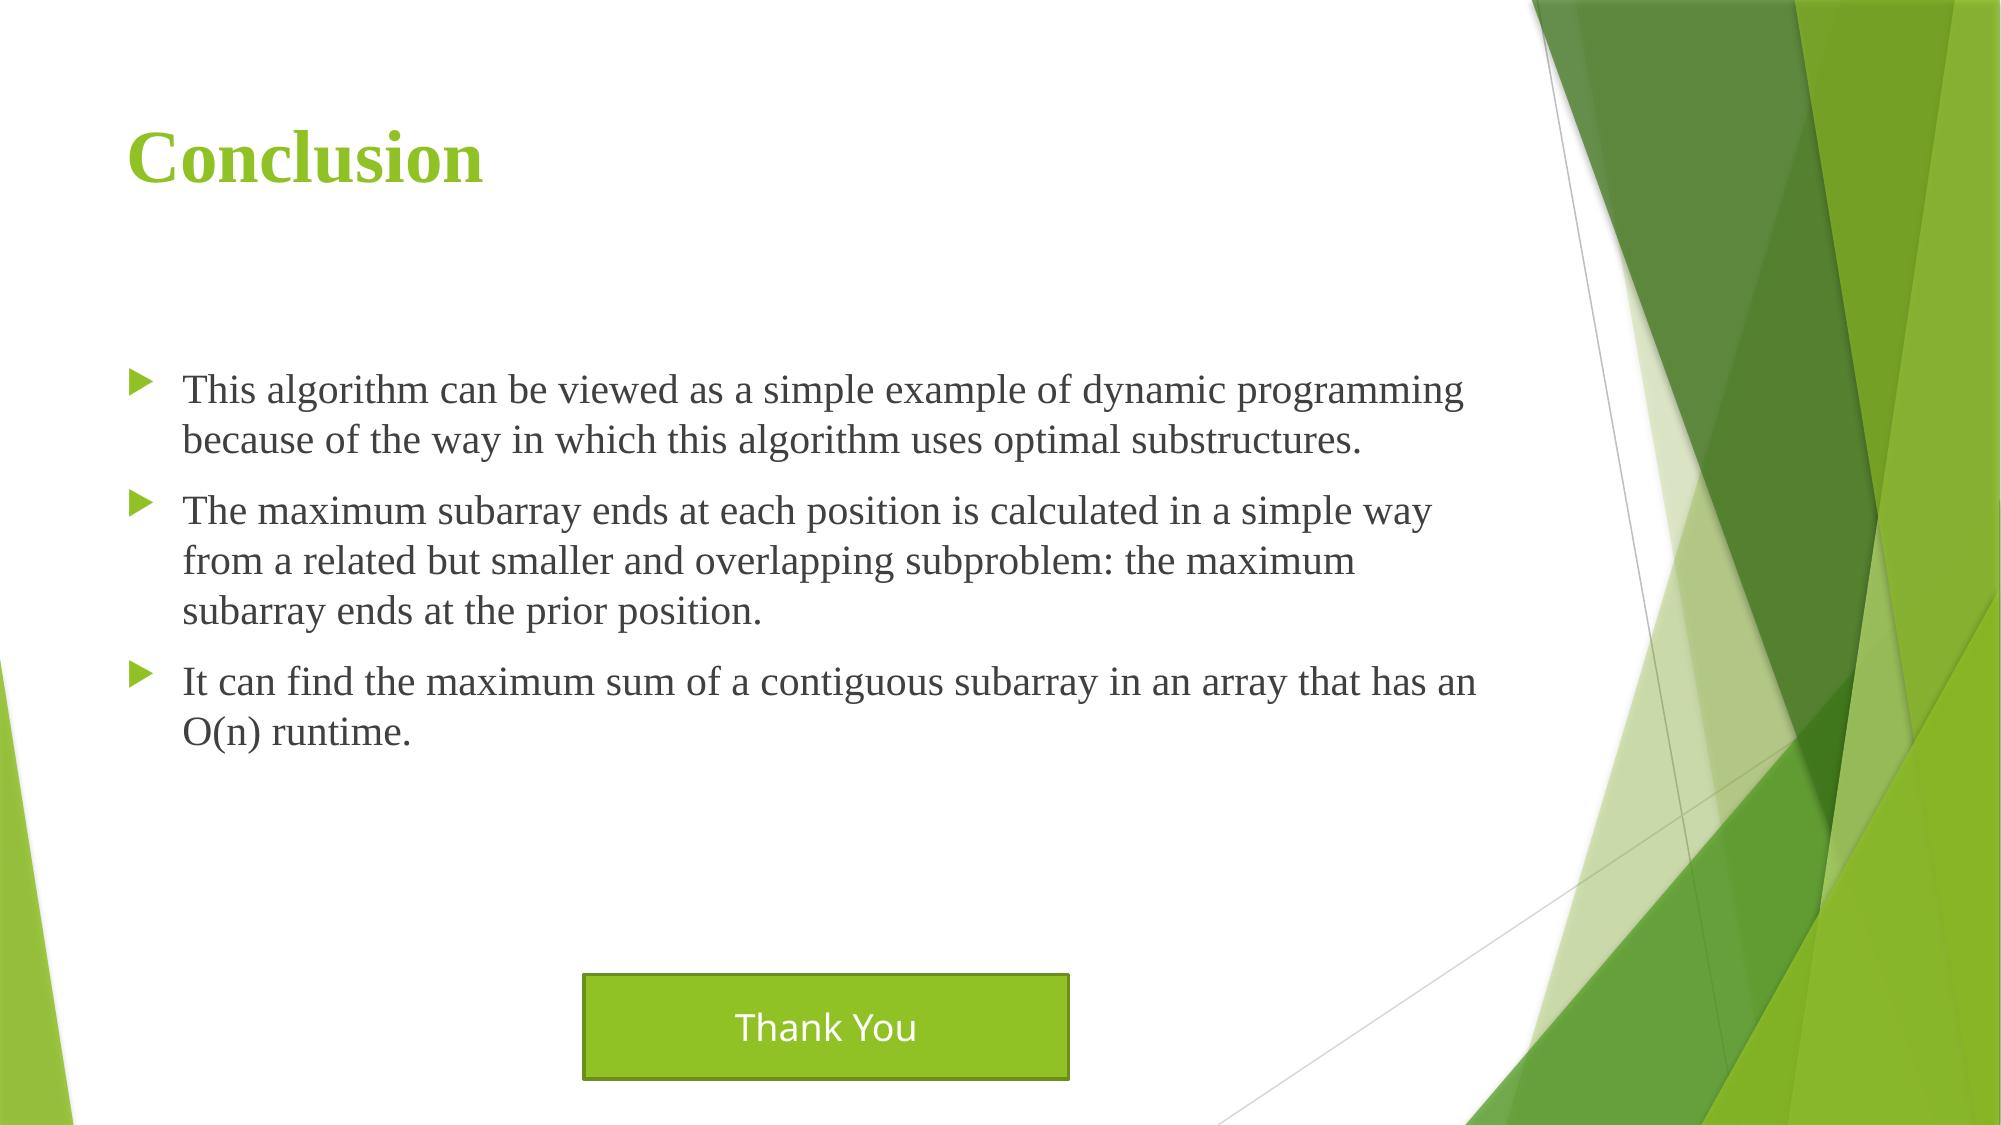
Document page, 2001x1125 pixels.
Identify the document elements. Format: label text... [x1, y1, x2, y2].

title Conclusion [111, 99, 1522, 317]
text_box Thank You [582, 973, 1070, 1081]
list This algorithm can be viewed as a simple example of dynamic programming because of the way in which this algorithm uses optimal substructures. The maximum subarray ends at each position is calculated in a simple way from a related but smaller and overlapping subproblem: the maximum subarray ends at the prior position. It can find the maximum sum of a contiguous subarray in an array that has an O(n) runtime. [111, 354, 1522, 992]
